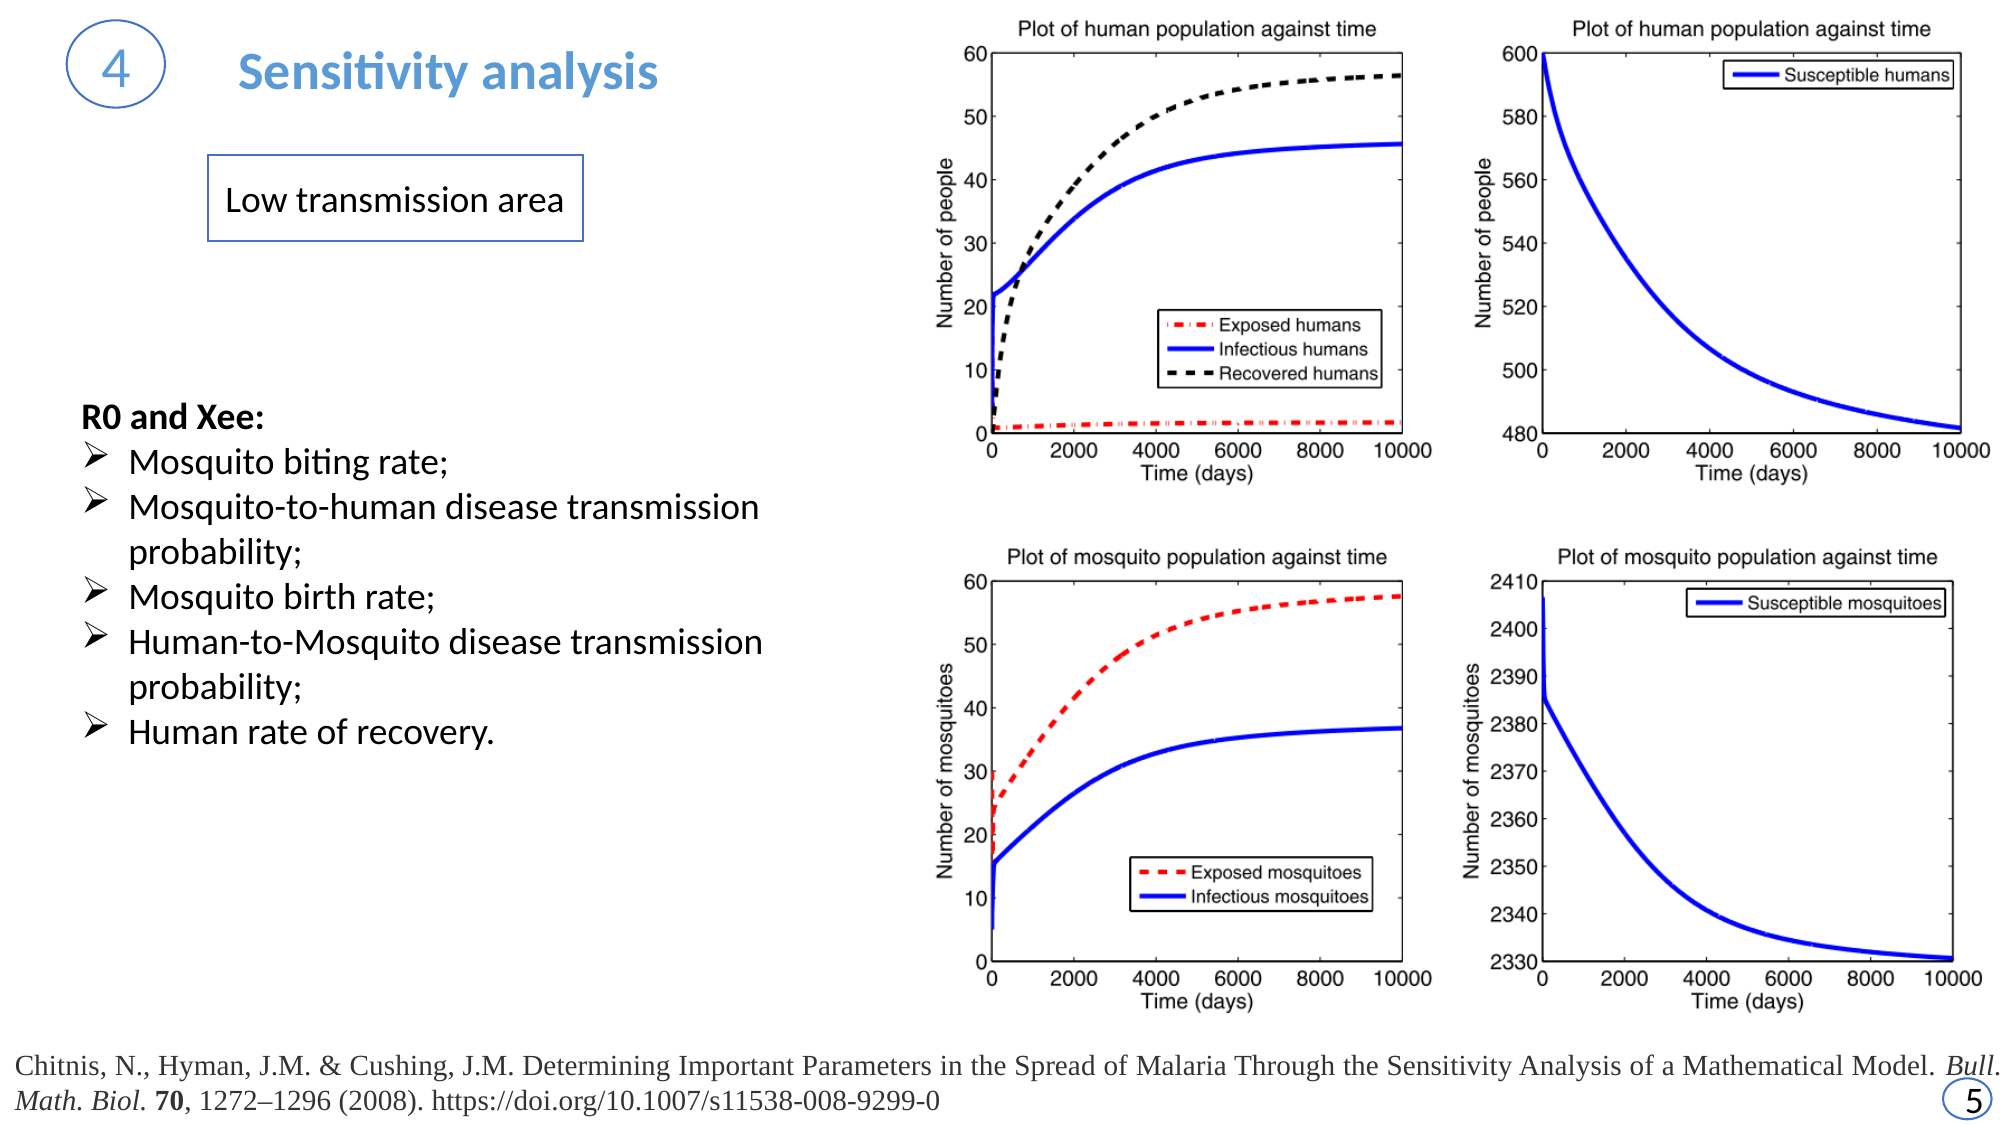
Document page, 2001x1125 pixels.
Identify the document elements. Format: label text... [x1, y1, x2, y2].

text_box Low transmission area [207, 154, 584, 242]
text_box Chitnis, N., Hyman, J.M. & Cushing, J.M. Determining Important Parameters in the Spread of Malaria Through the Sensitivity Analysis of a Mathematical Model. Bull. Math. Biol. 70, 1272–1296 (2008). https://doi.org/10.1007/s11538-008-9299-0 [0, 1039, 2000, 1124]
text_box Sensitivity analysis [0, 35, 899, 110]
text_box 5 [1941, 1077, 1993, 1121]
text_box R0 and Xee: Mosquito biting rate; Mosquito-to-human disease transmission probability; Mosquito birth rate; Human-to-Mosquito disease transmission probability; Human rate of recovery. [66, 384, 857, 805]
picture [899, 8, 2000, 1023]
text_box 4 [65, 19, 167, 109]
